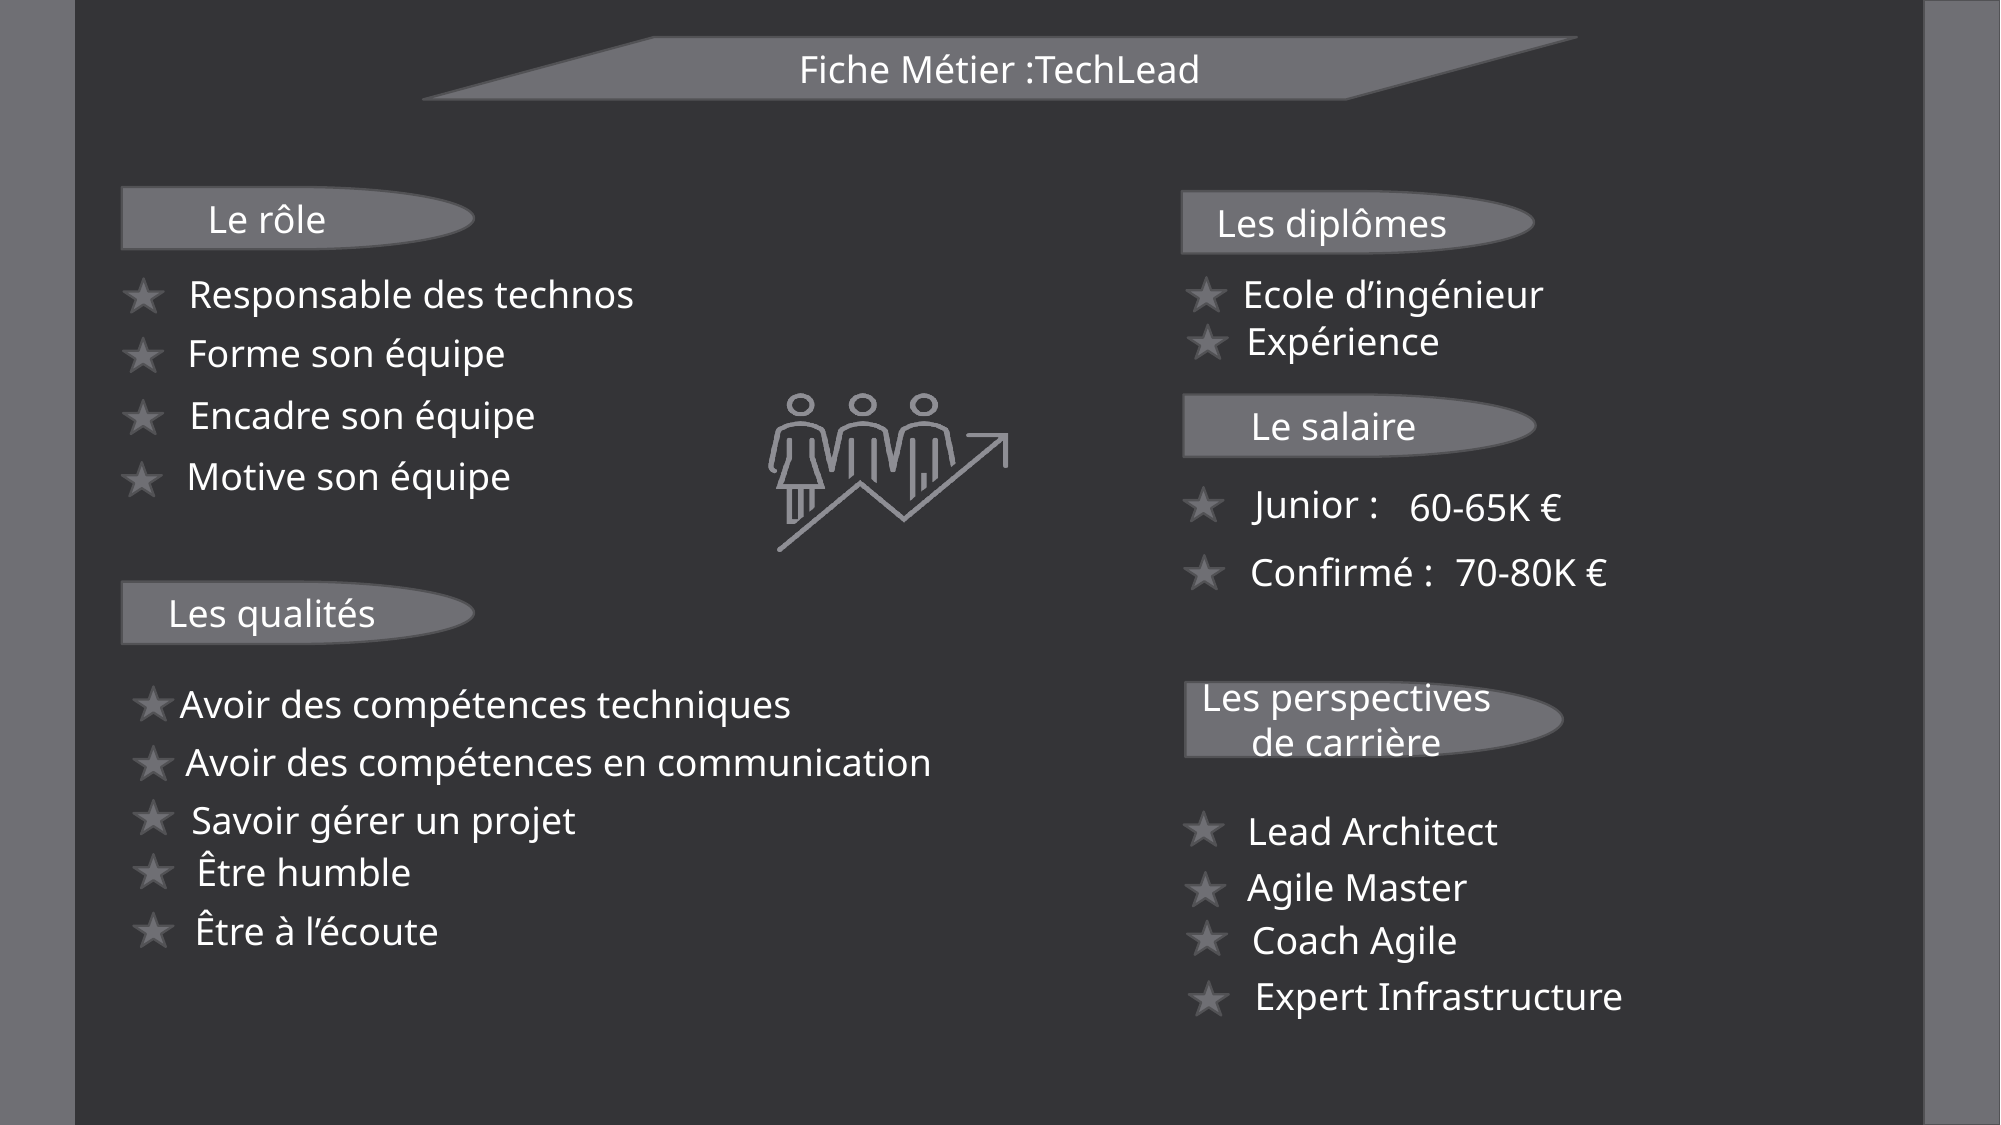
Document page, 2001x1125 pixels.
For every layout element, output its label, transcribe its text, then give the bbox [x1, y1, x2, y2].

text_box Avoir des compétences en communication [170, 731, 948, 792]
text_box Être humble [181, 841, 427, 900]
text_box [1185, 276, 1227, 313]
text_box [1923, 0, 2000, 1125]
text_box Motive son équipe [171, 445, 527, 506]
picture [753, 358, 1025, 582]
text_box Responsable des technos [173, 264, 650, 324]
text_box [1185, 919, 1229, 956]
text_box [132, 911, 175, 948]
text_box [122, 277, 165, 314]
text_box Expert Infrastructure [1239, 965, 1639, 1026]
text_box [1182, 810, 1225, 847]
text_box Junior : [1239, 473, 1394, 534]
text_box Fiche Métier :TechLead [421, 35, 1579, 101]
text_box Avoir des compétences techniques [164, 673, 807, 733]
text_box Le rôle [120, 185, 476, 251]
text_box Les perspectives de carrière [1184, 680, 1565, 759]
text_box [1184, 870, 1227, 908]
text_box [1186, 323, 1229, 360]
text_box Forme son équipe [172, 322, 521, 383]
text_box [132, 685, 164, 722]
text_box [122, 336, 165, 373]
text_box [122, 398, 165, 436]
text_box 60-65K € [1394, 476, 1577, 536]
text_box Confirmé : [1235, 541, 1449, 602]
text_box Expérience [1231, 310, 1456, 371]
text_box Être à l’écoute [179, 900, 455, 961]
text_box Encadre son équipe [174, 384, 552, 445]
text_box Lead Architect [1232, 800, 1514, 860]
text_box Les diplômes [1180, 189, 1536, 255]
text_box Le salaire [1182, 393, 1537, 459]
text_box Agile Master [1232, 856, 1483, 917]
text_box Savoir gérer un projet [176, 790, 592, 850]
text_box [132, 744, 170, 782]
text_box Coach Agile [1237, 909, 1474, 969]
text_box [1183, 554, 1226, 591]
text_box [120, 461, 163, 498]
text_box [132, 853, 175, 890]
text_box [1187, 980, 1230, 1017]
text_box [132, 798, 175, 836]
text_box Les qualités [120, 580, 476, 646]
text_box 70-80K € [1440, 541, 1633, 601]
text_box [1182, 485, 1225, 523]
text_box Ecole d’ingénieur [1227, 264, 1560, 324]
